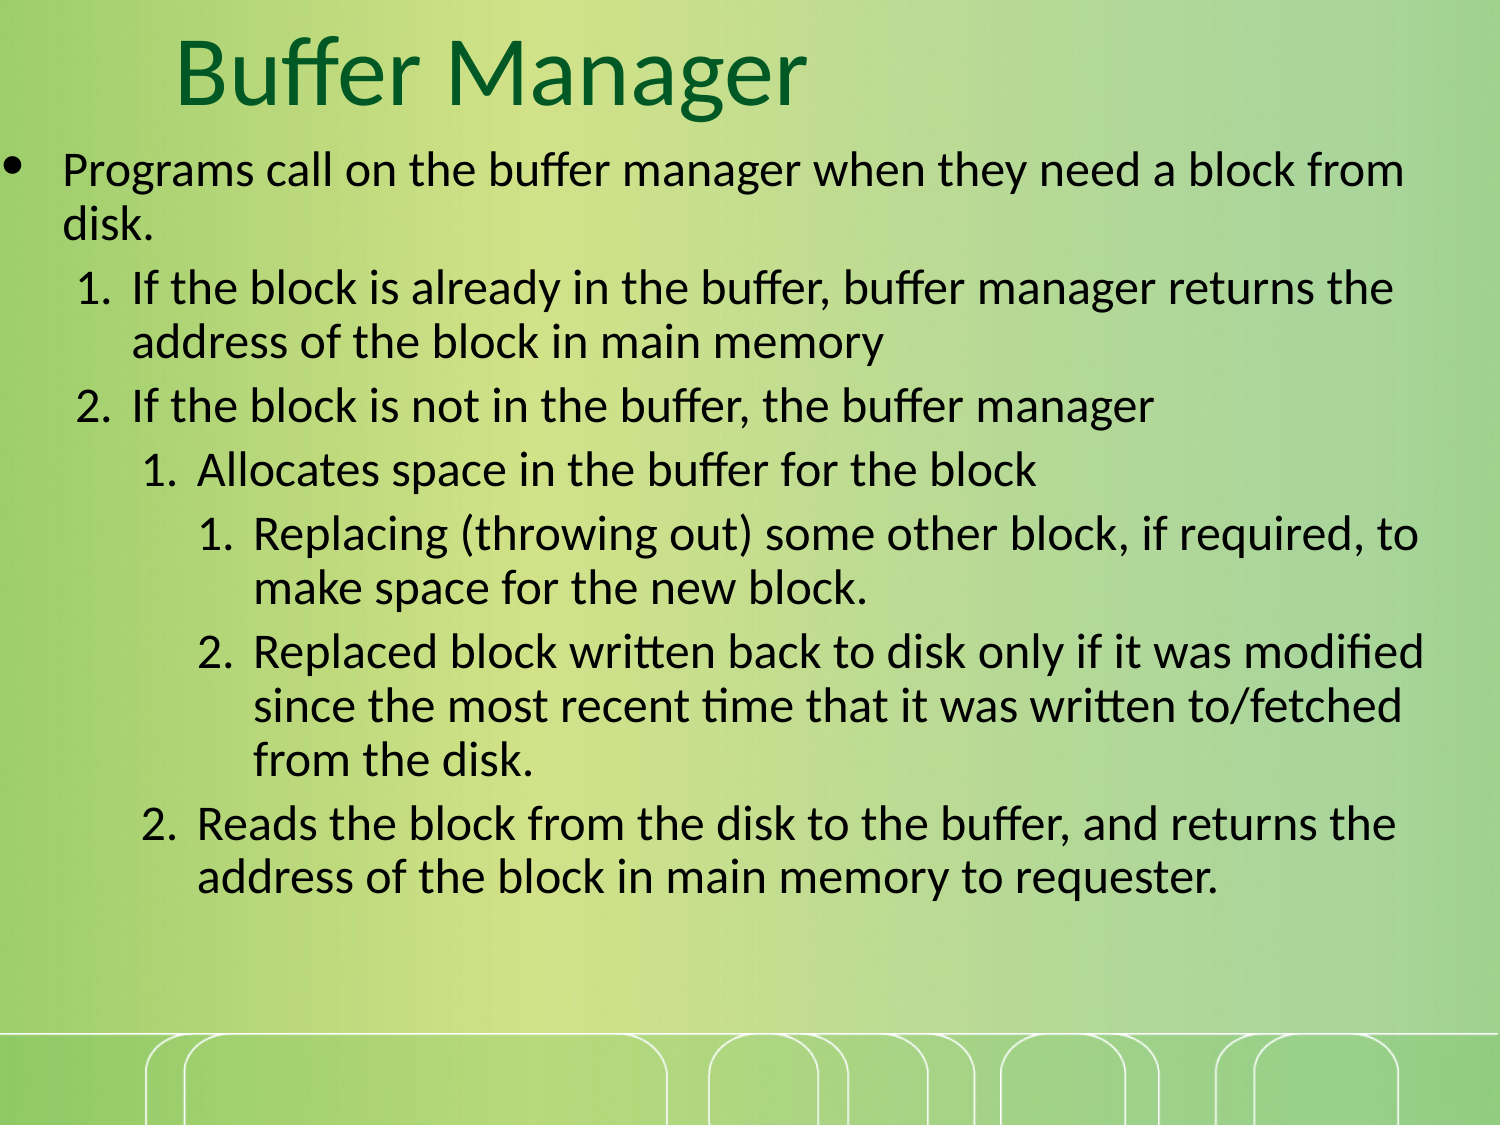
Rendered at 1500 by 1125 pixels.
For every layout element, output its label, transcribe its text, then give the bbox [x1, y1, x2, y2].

picture [0, 0, 1500, 143]
list Programs call on the buffer manager when they need a block from disk. If the block is already in the buffer, buffer manager returns the address of the block in main memory If the block is not in the buffer, the buffer manager Allocates space in the buffer for the block Replacing (throwing out) some other block, if required, to make space for the new block. Replaced block written back to disk only if it was modified since the most recent time that it was written to/fetched from the disk. Reads the block from the disk to the buffer, and returns the address of the block in main memory to requester. [0, 143, 1452, 905]
picture [0, 208, 1500, 1125]
title Buffer Manager [174, 19, 1500, 208]
